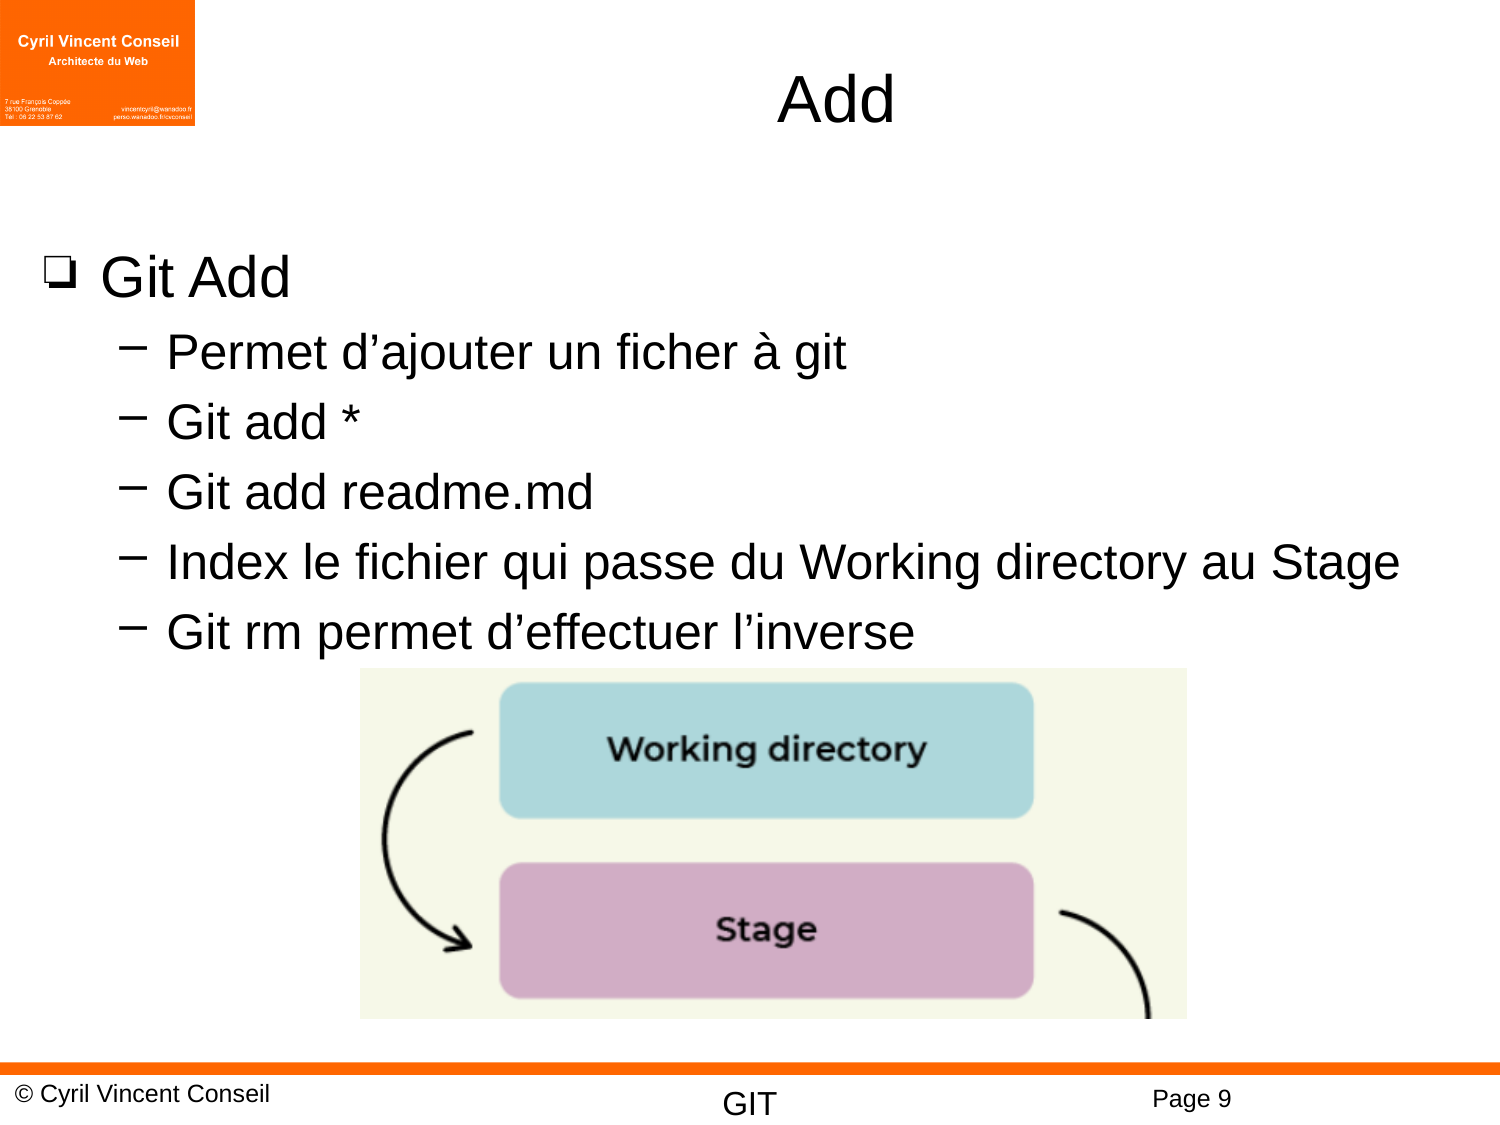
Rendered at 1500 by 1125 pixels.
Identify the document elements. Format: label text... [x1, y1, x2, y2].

title Add [194, 2, 1480, 190]
picture [0, 0, 195, 126]
list Git Add Permet d’ajouter un ficher à git Git add * Git add readme.md Index le fichier qui passe du Working directory au Stage Git rm permet d’effectuer l’inverse [29, 231, 1468, 1059]
picture [359, 668, 1187, 1020]
